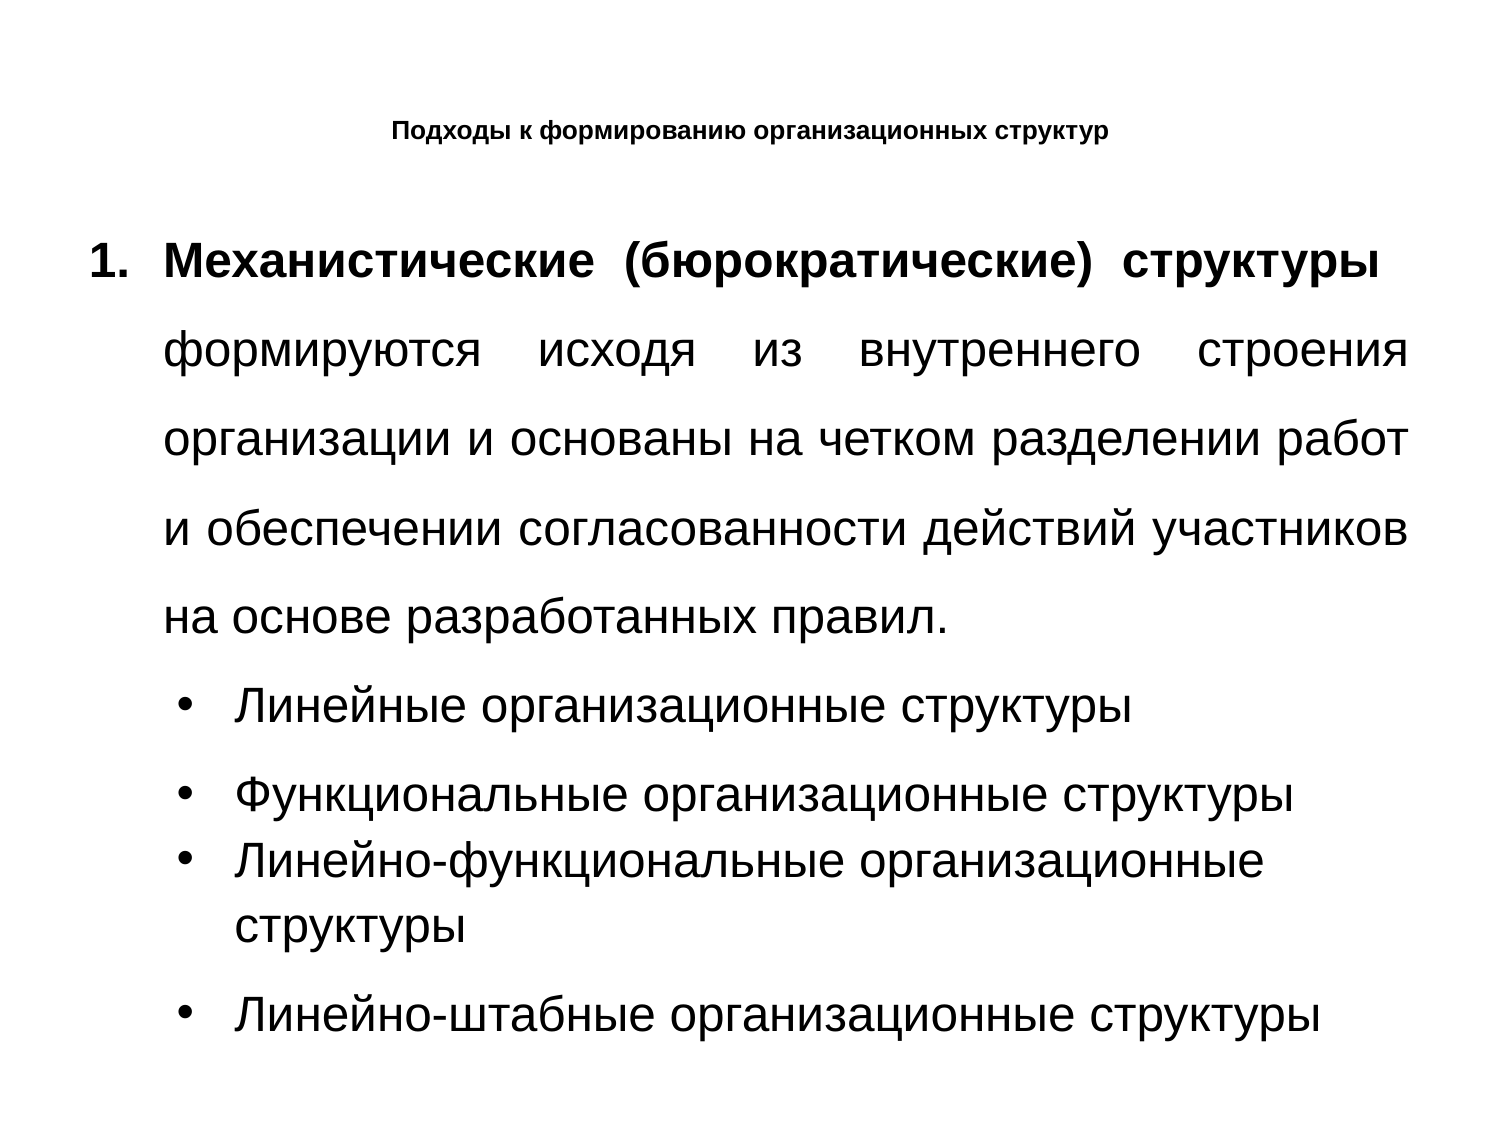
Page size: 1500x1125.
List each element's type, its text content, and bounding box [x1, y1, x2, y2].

list Механистические (бюрократические) структуры формируются исходя из внутреннего строения организации и основаны на четком разделении работ и обеспечении согласованности действий участников на основе разработанных правил. Линейные организационные структуры Функциональные организационные структуры Линейно-функциональные организационные структуры Линейно-штабные организационные структуры [73, 191, 1424, 1052]
title Подходы к формированию организационных структур [75, 73, 1426, 173]
